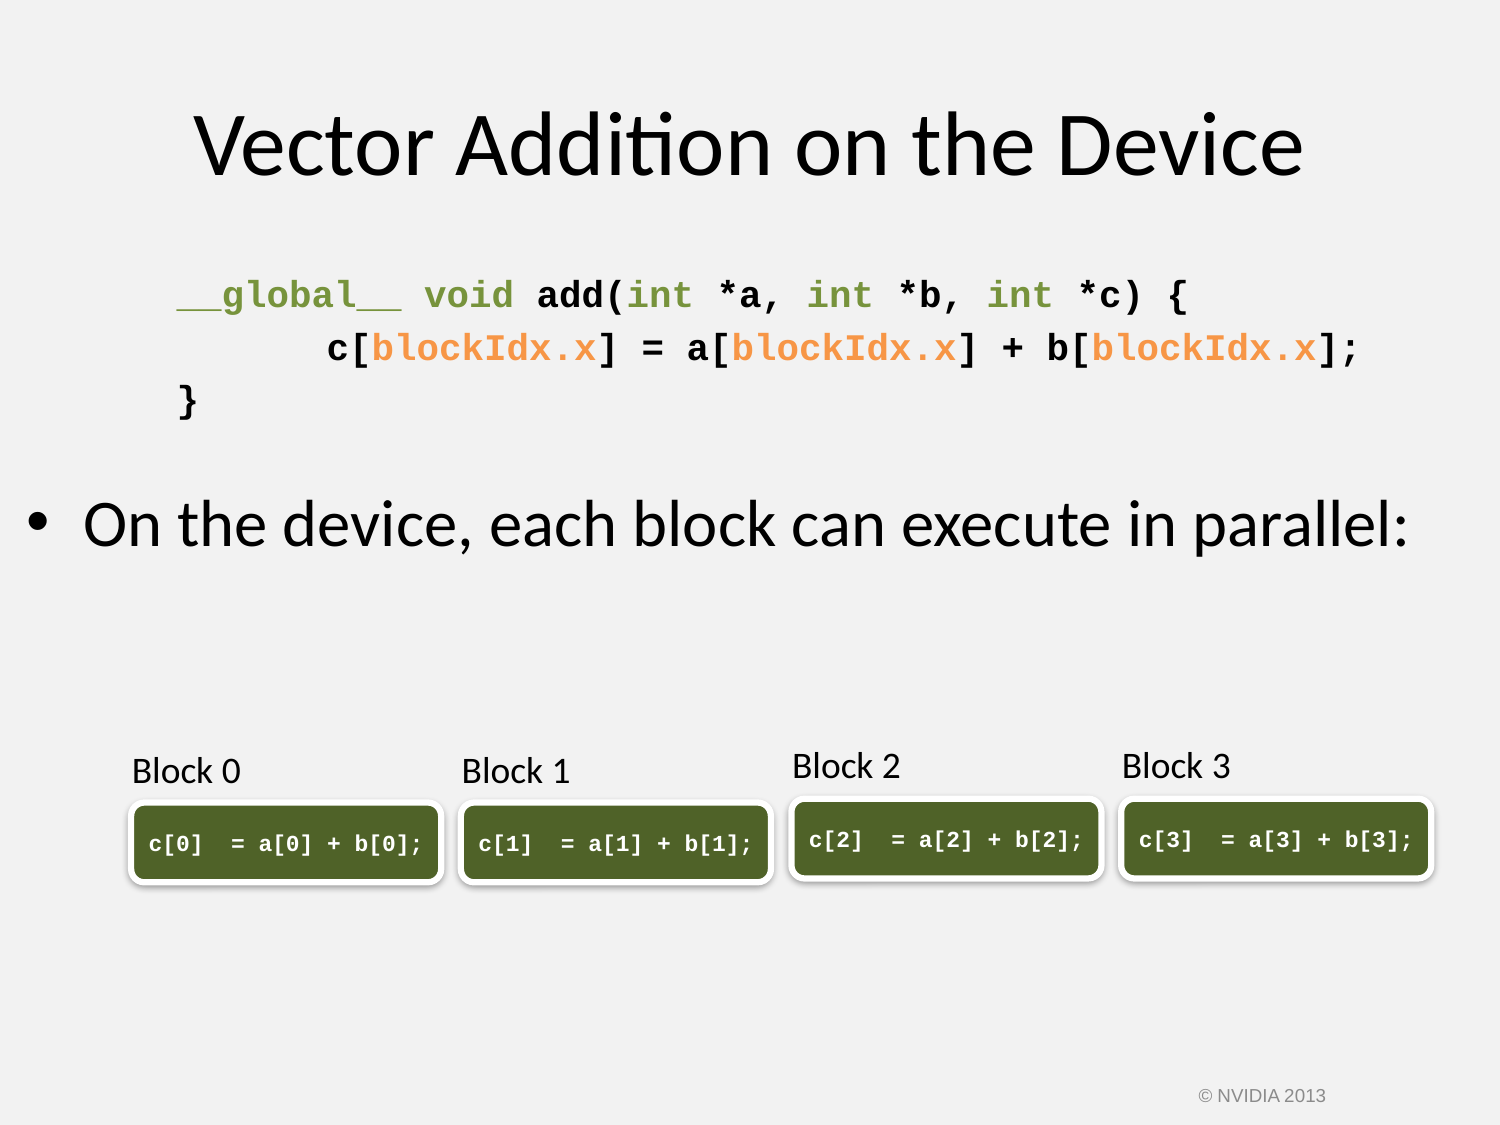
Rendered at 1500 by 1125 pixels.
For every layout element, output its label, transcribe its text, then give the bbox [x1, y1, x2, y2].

text_box Block 1 [446, 738, 586, 799]
text_box c[2] = a[2] + b[2]; [788, 795, 1105, 882]
text_box Block 0 [116, 738, 257, 799]
text_box Block 3 [1106, 733, 1247, 794]
title Vector Addition on the Device [75, 45, 1425, 233]
text_box c[0] = a[0] + b[0]; [127, 799, 445, 886]
list __global__ void add(int *a, int *b, int *c) { c[blockIdx.x] = a[blockIdx.x] + b[blockIdx.x]; } On the device, each block can execute in parallel: [11, 262, 1489, 1005]
text_box Block 2 [777, 733, 917, 794]
footer © NVIDIA 2013 [1025, 1065, 1500, 1125]
text_box c[3] = a[3] + b[3]; [1118, 795, 1435, 882]
text_box c[1] = a[1] + b[1]; [457, 799, 775, 886]
